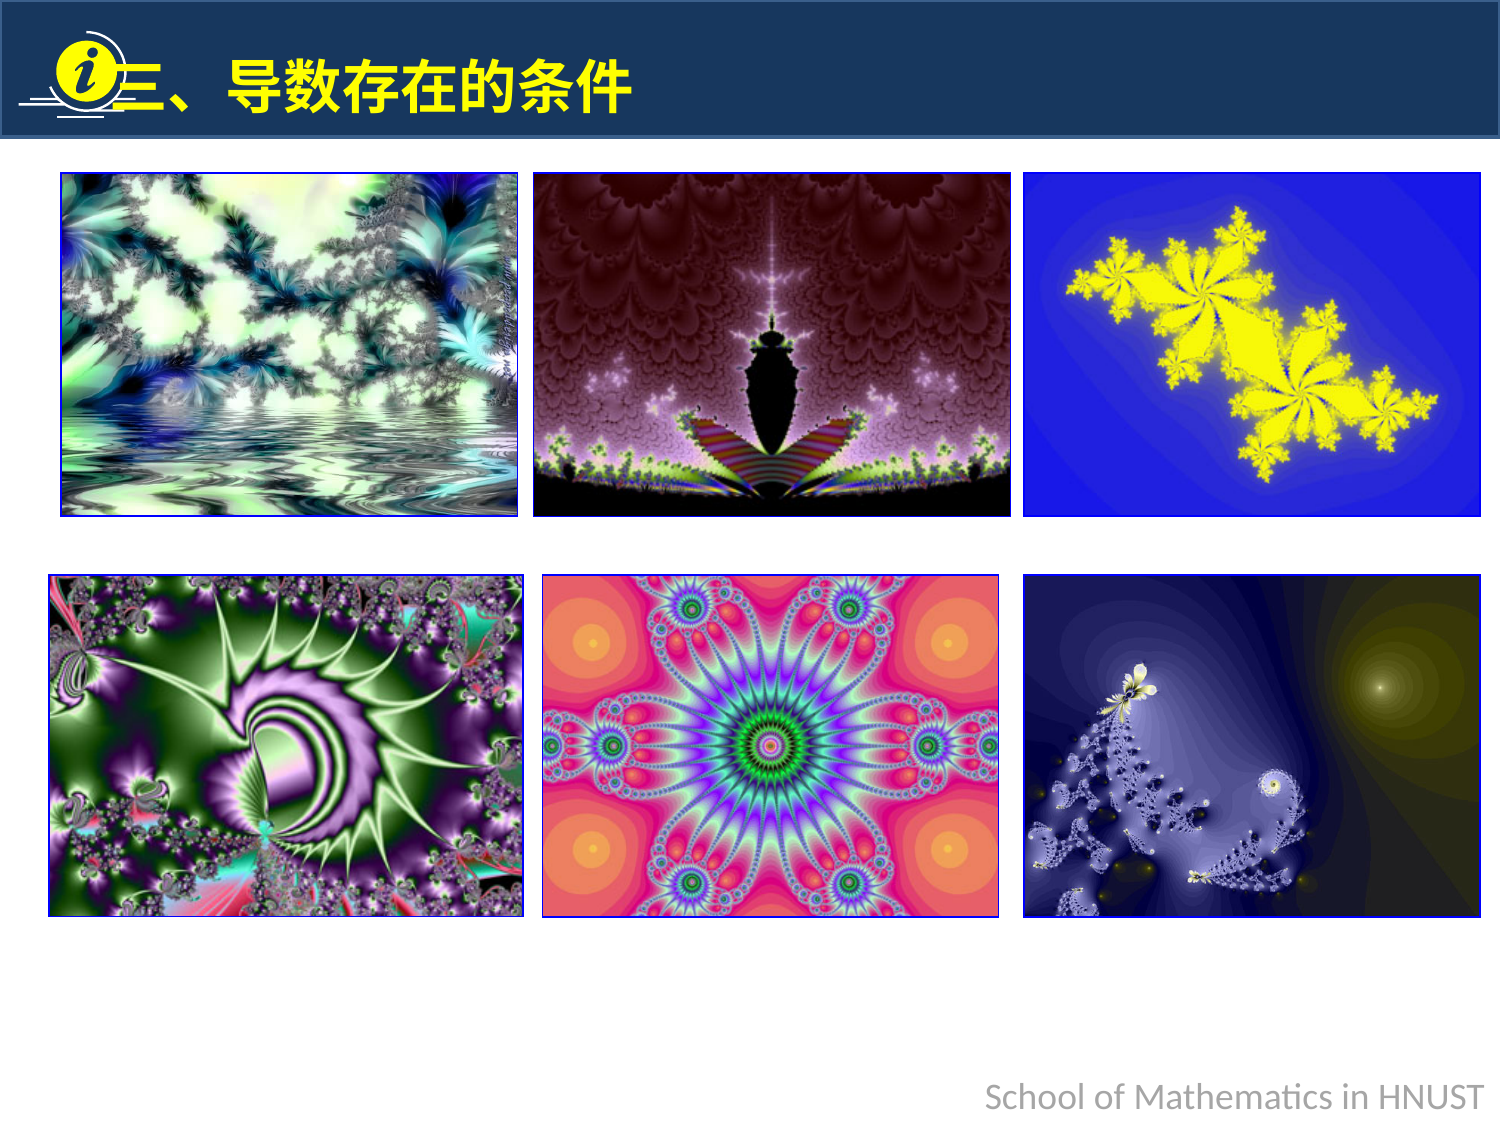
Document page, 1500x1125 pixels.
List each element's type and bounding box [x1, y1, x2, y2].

picture [1024, 173, 1480, 516]
picture [542, 575, 999, 917]
picture [1024, 575, 1480, 917]
picture [61, 173, 517, 516]
picture [49, 575, 523, 916]
picture [534, 173, 1010, 517]
